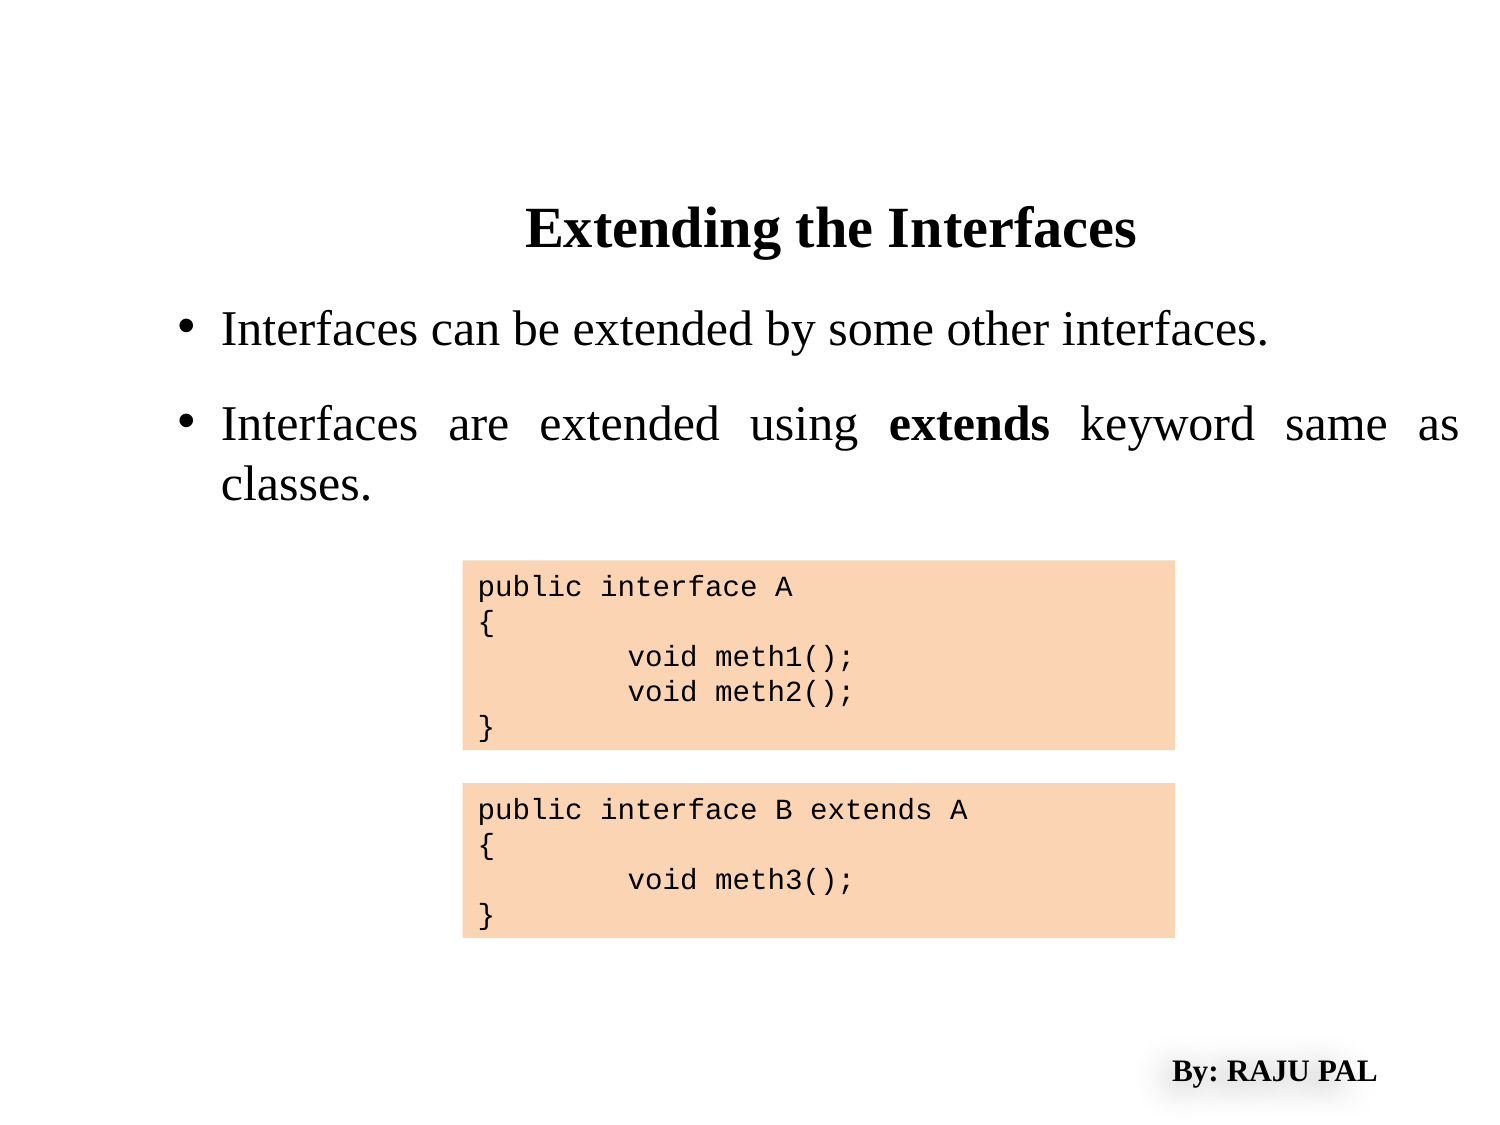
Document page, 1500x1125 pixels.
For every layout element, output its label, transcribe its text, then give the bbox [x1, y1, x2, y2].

text_box public interface A { void meth1(); void meth2(); } [462, 560, 1175, 751]
text_box public interface B extends A { void meth3(); } [462, 783, 1175, 938]
text_box Extending the Interfaces [249, 174, 1413, 263]
text_box Interfaces can be extended by some other interfaces. Interfaces are extended using extends keyword same as classes. [162, 287, 1475, 1038]
